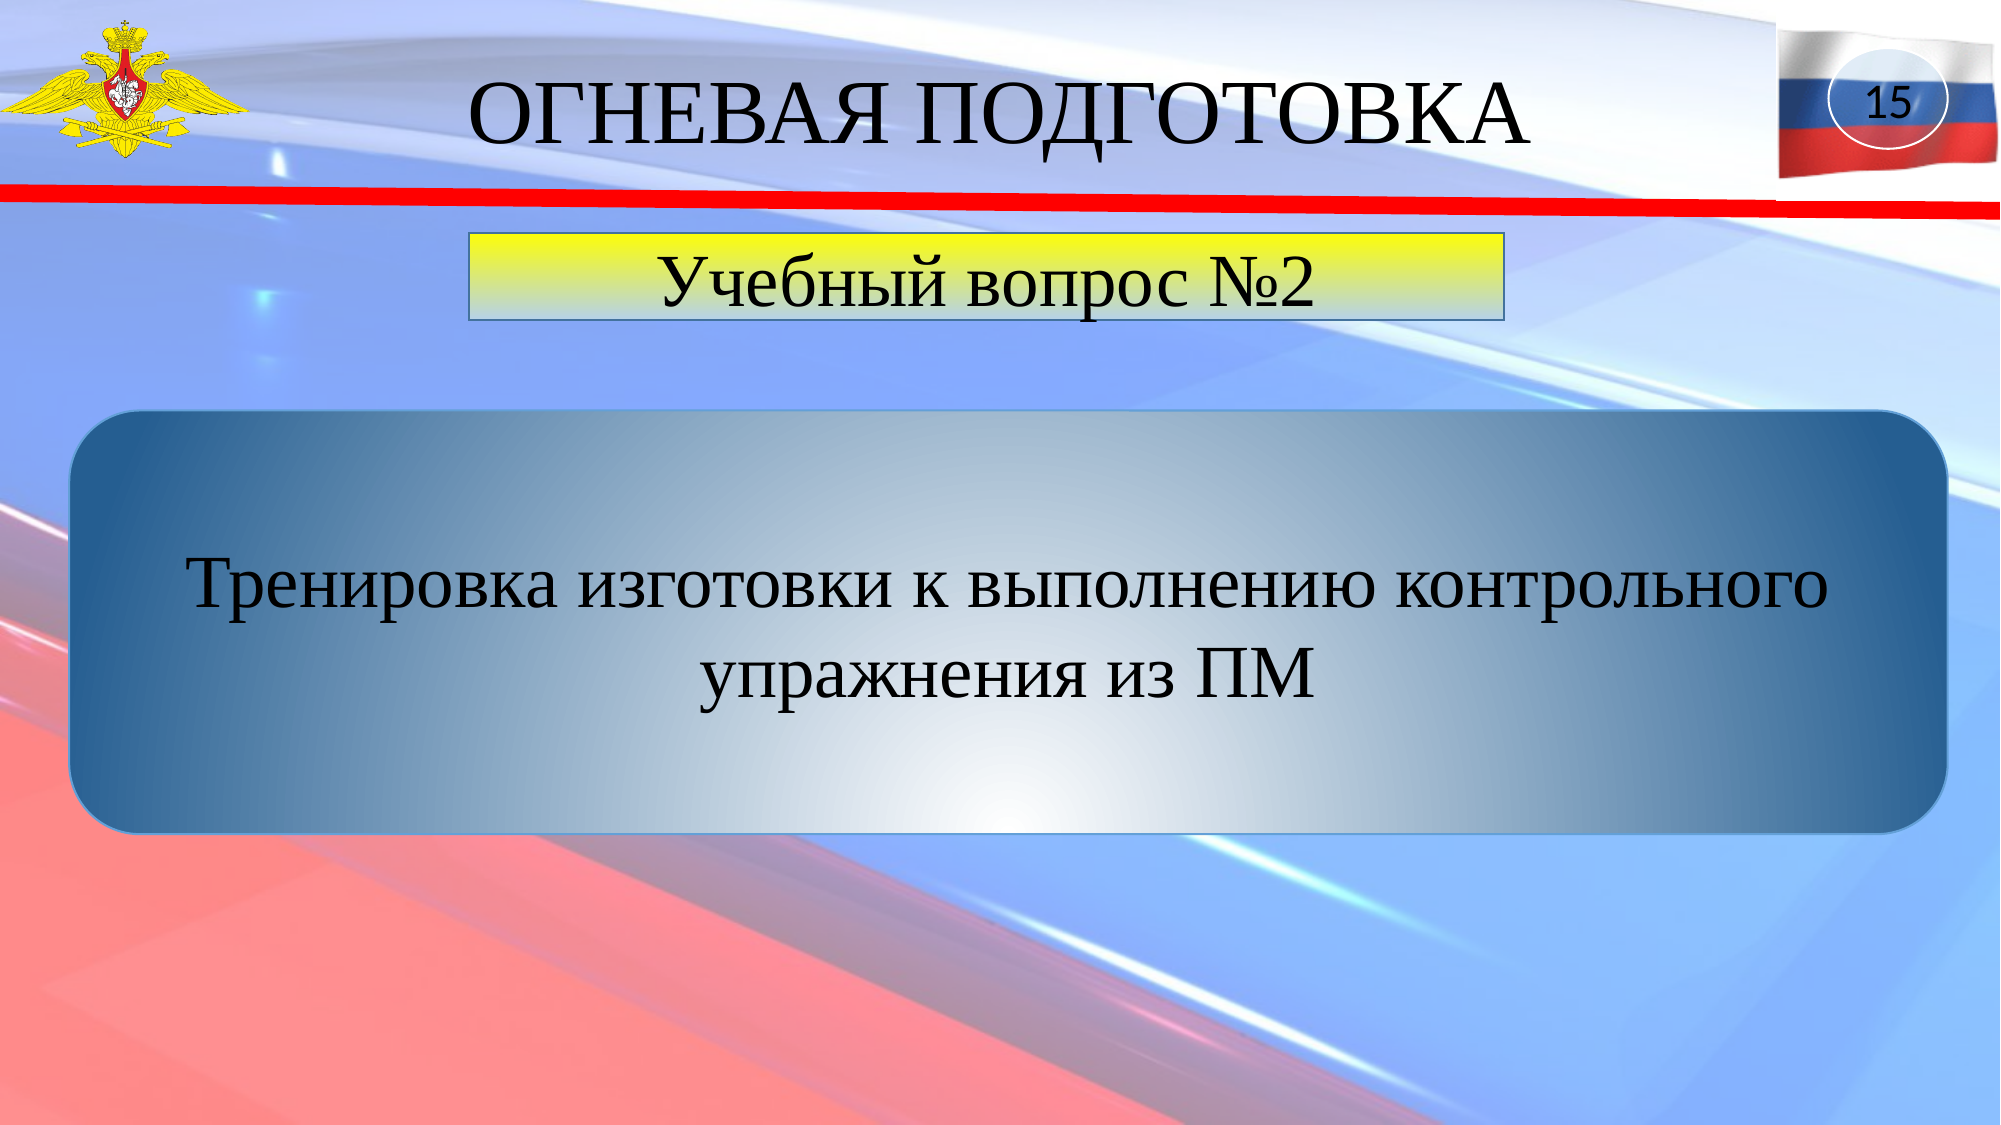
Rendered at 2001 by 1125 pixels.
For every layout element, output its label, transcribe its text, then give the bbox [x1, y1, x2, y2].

title ОГНЕВАЯ ПОДГОТОВКА [137, 211, 1863, 278]
text_box Учебный вопрос №2 [468, 232, 1505, 321]
text_box Тренировка изготовки к выполнению контрольного упражнения из ПМ [68, 409, 1949, 836]
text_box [0, 193, 2000, 211]
picture [1776, 7, 2000, 201]
title ОГНЕВАЯ ПОДГОТОВКА [250, 59, 1776, 193]
picture [0, 0, 250, 190]
